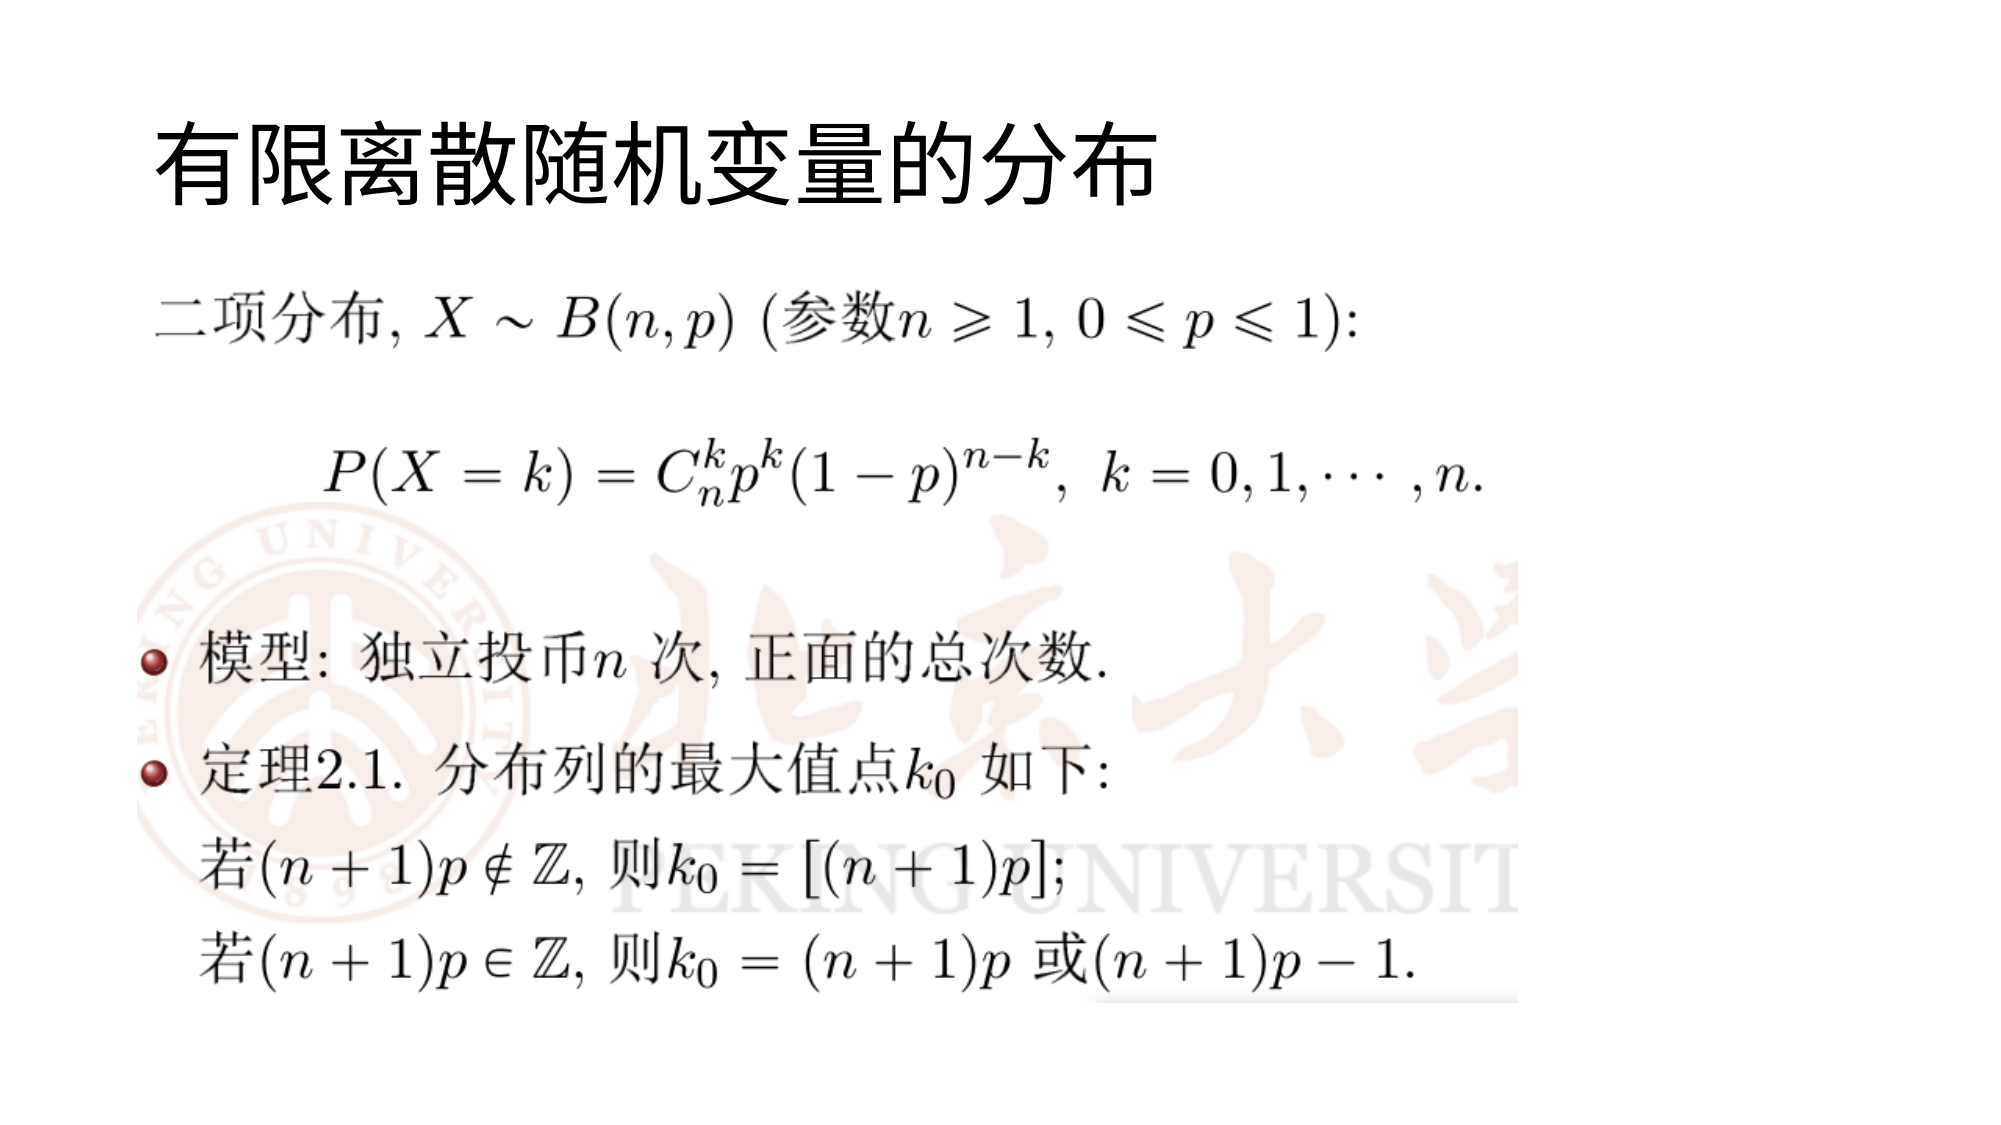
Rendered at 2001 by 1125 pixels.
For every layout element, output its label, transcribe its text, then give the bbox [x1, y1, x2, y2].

picture [137, 277, 1518, 1003]
title 有限离散随机变量的分布 [137, 59, 1863, 278]
